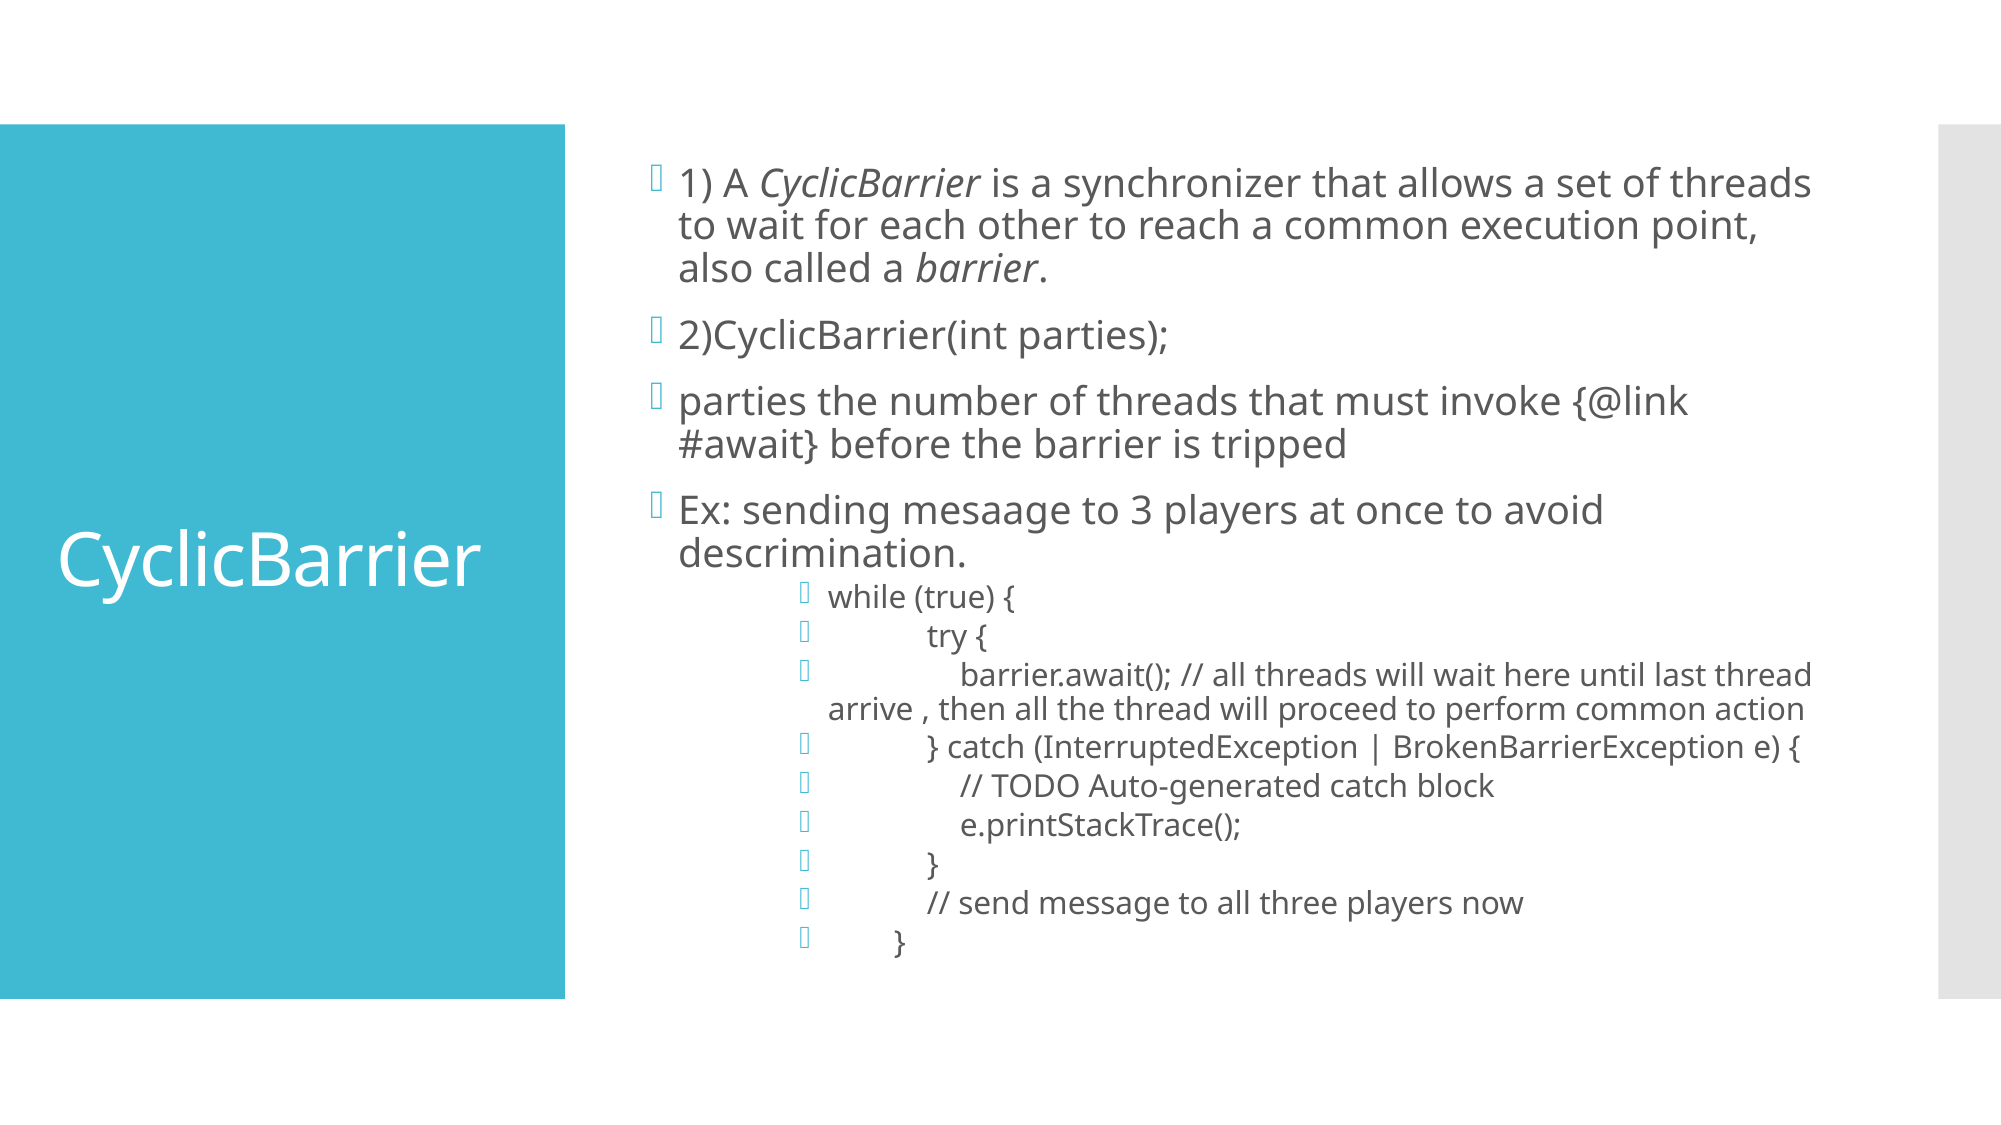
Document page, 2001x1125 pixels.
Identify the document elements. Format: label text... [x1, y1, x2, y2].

title CyclicBarrier [41, 184, 525, 940]
list 1) A CyclicBarrier is a synchronizer that allows a set of threads to wait for each other to reach a common execution point, also called a barrier. 2)CyclicBarrier(int parties); parties the number of threads that must invoke {@link #await} before the barrier is tripped Ex: sending mesaage to 3 players at once to avoid descrimination. while (true) { try { barrier.await(); // all threads will wait here until last thread arrive , then all the thread will proceed to perform common action } catch (InterruptedException | BrokenBarrierException e) { // TODO Auto-generated catch block e.printStackTrace(); } // send message to all three players now } [634, 141, 1835, 982]
